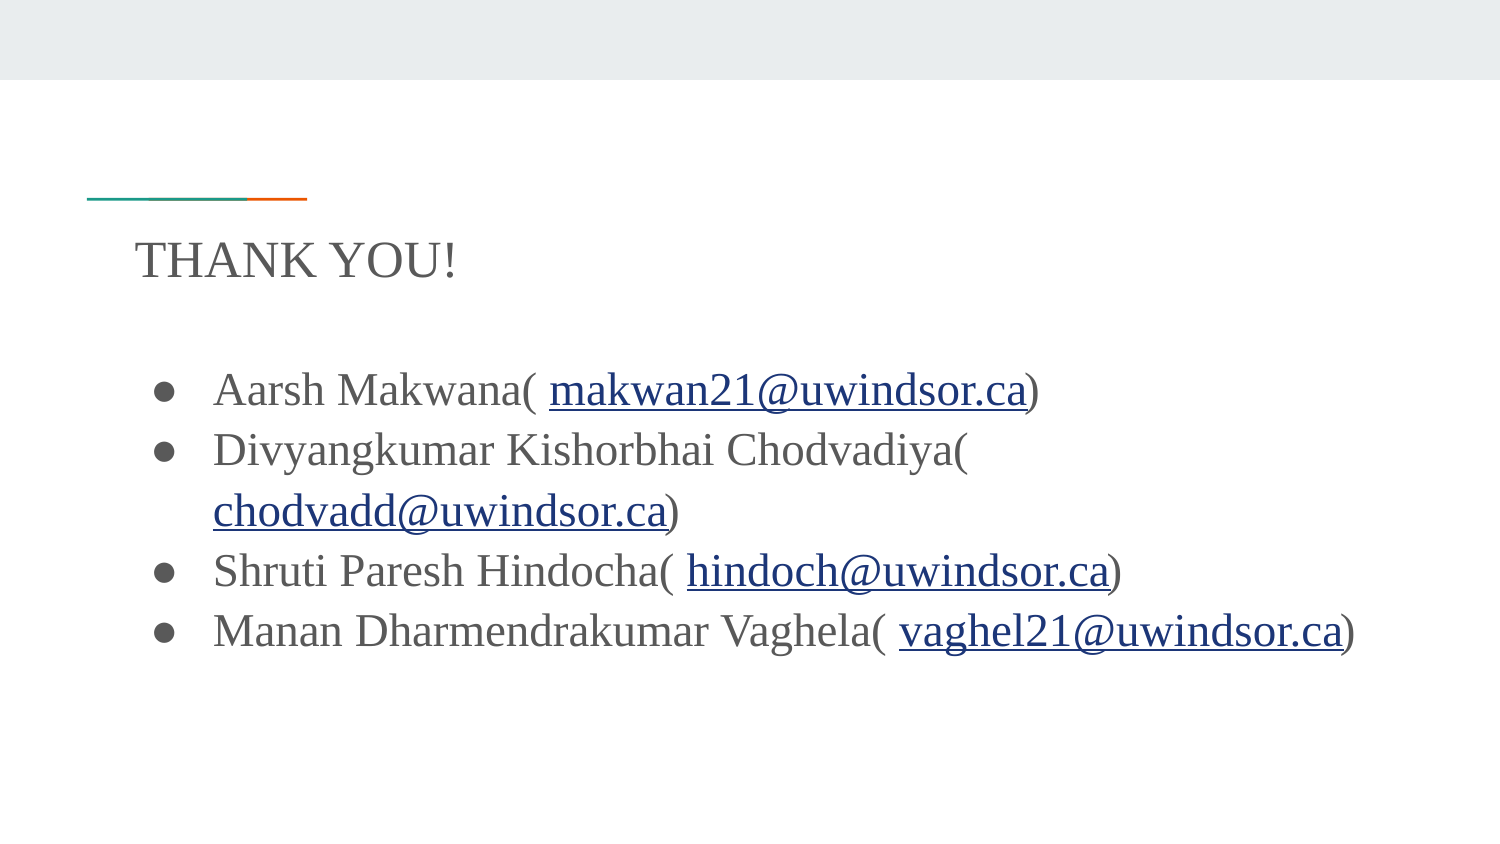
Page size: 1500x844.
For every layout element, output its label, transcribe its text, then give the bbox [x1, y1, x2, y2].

title THANK YOU! [119, 216, 1381, 305]
list Aarsh Makwana( makwan21@uwindsor.ca) Divyangkumar Kishorbhai Chodvadiya( chodvadd@uwindsor.ca) Shruti Paresh Hindocha( hindoch@uwindsor.ca) Manan Dharmendrakumar Vaghela( vaghel21@uwindsor.ca) [119, 341, 1381, 712]
